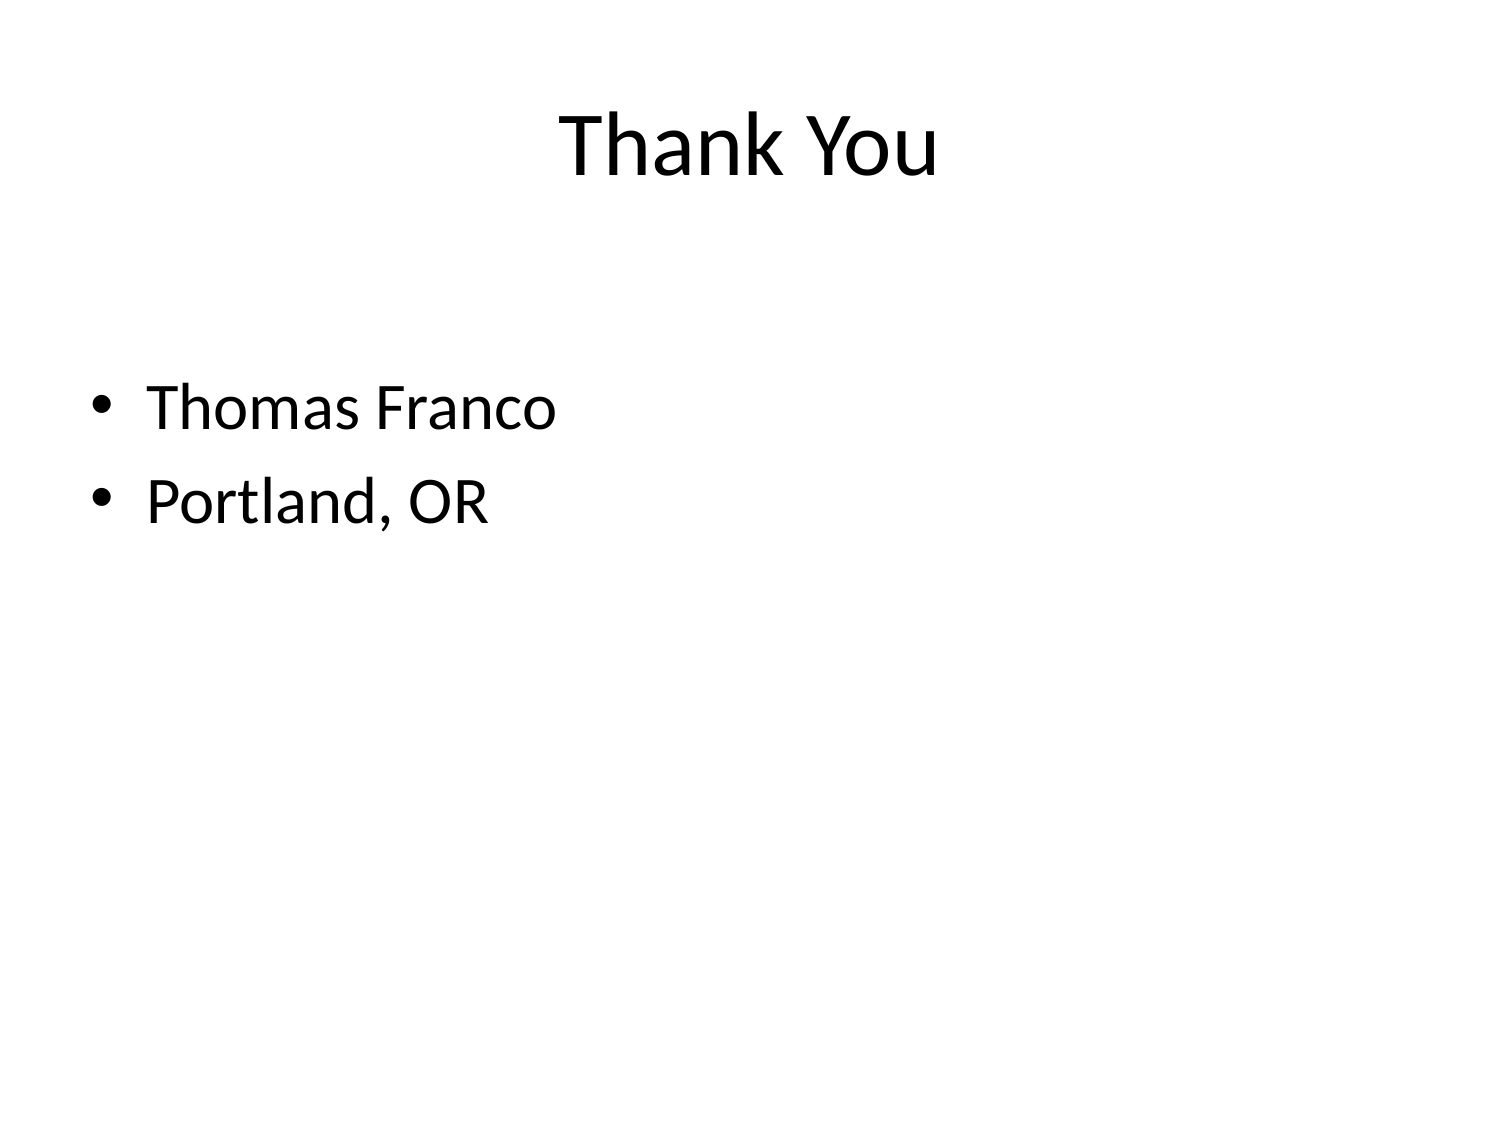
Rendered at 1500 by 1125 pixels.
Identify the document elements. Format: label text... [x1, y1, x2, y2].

title Thank You [75, 45, 1425, 233]
list Thomas Franco Portland, OR [75, 262, 1425, 1005]
